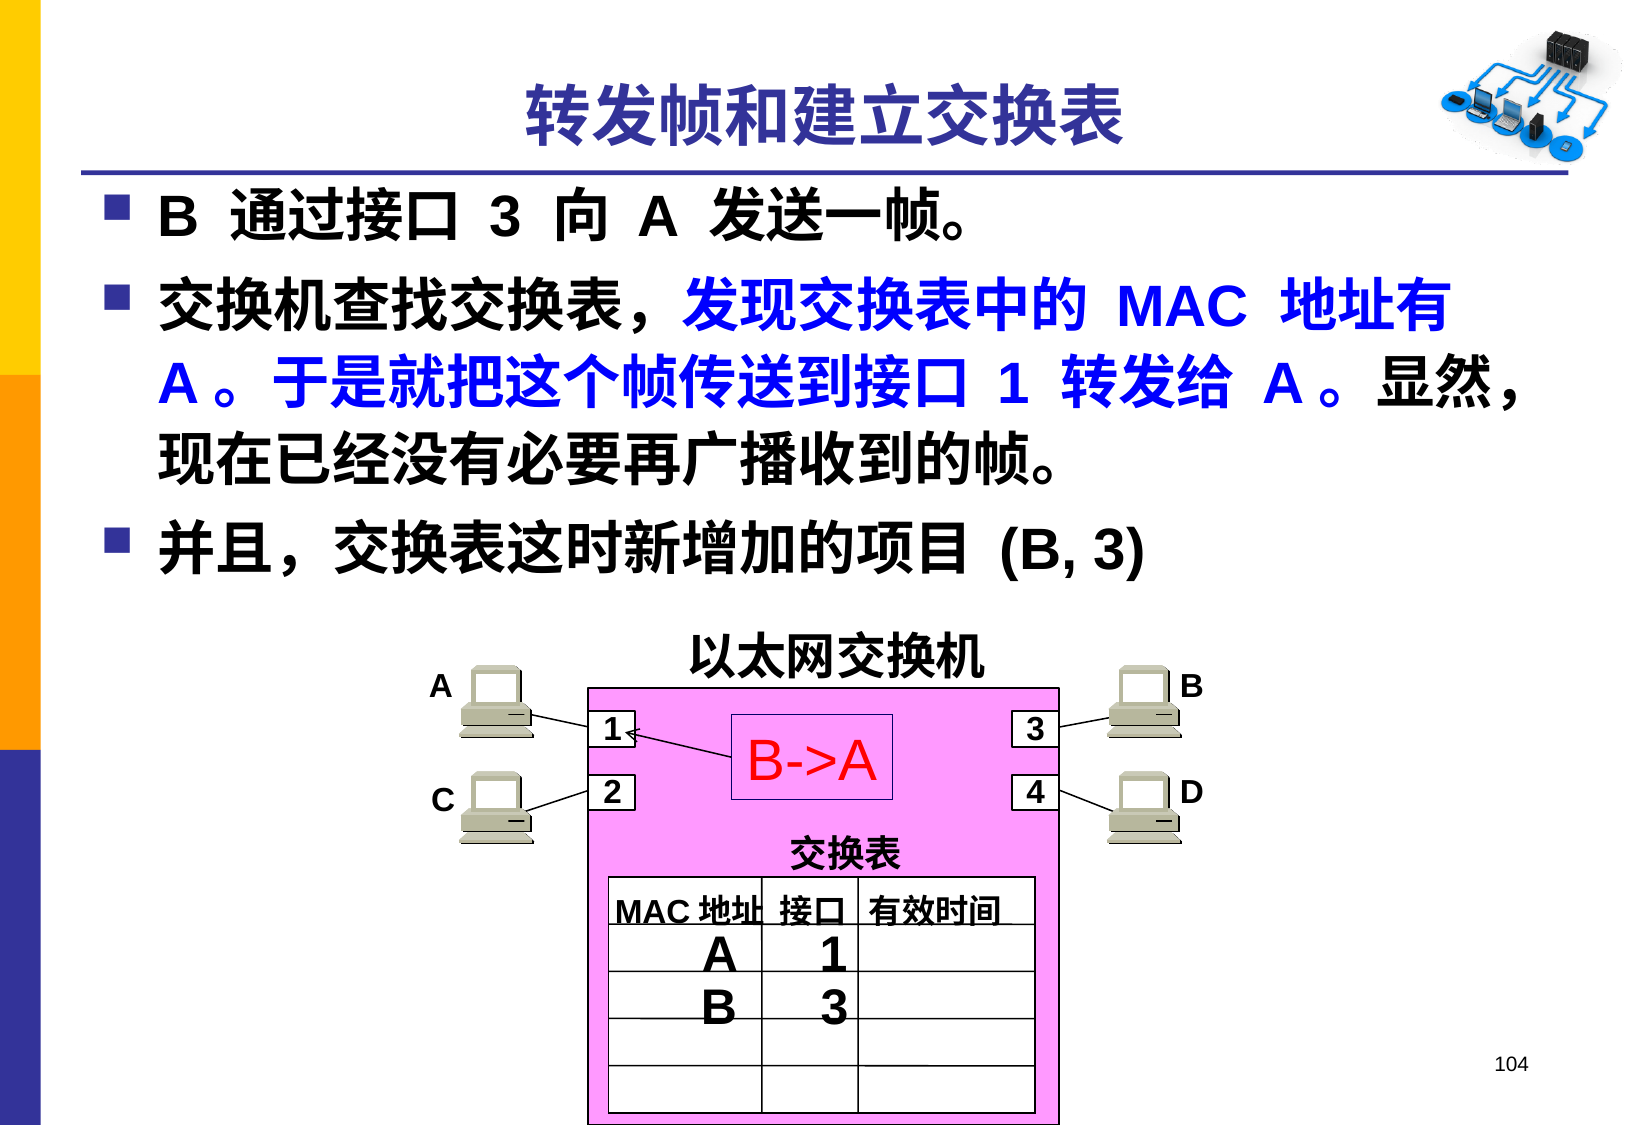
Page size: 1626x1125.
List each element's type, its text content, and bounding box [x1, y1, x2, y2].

slide_number 104 [1224, 1042, 1544, 1118]
list B 通过接口 3 向 A 发送一帧。 交换机查找交换表，发现交换表中的 MAC 地址有 A。于是就把这个帧传送到接口 1 转发给 A。显然，现在已经没有必要再广播收到的帧。 并且，交换表这时新增加的项目 (B, 3) [85, 164, 1574, 950]
picture [1438, 30, 1624, 165]
title 转发帧和建立交换表 [81, 30, 1569, 161]
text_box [97, 616, 1220, 1125]
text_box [624, 731, 731, 758]
